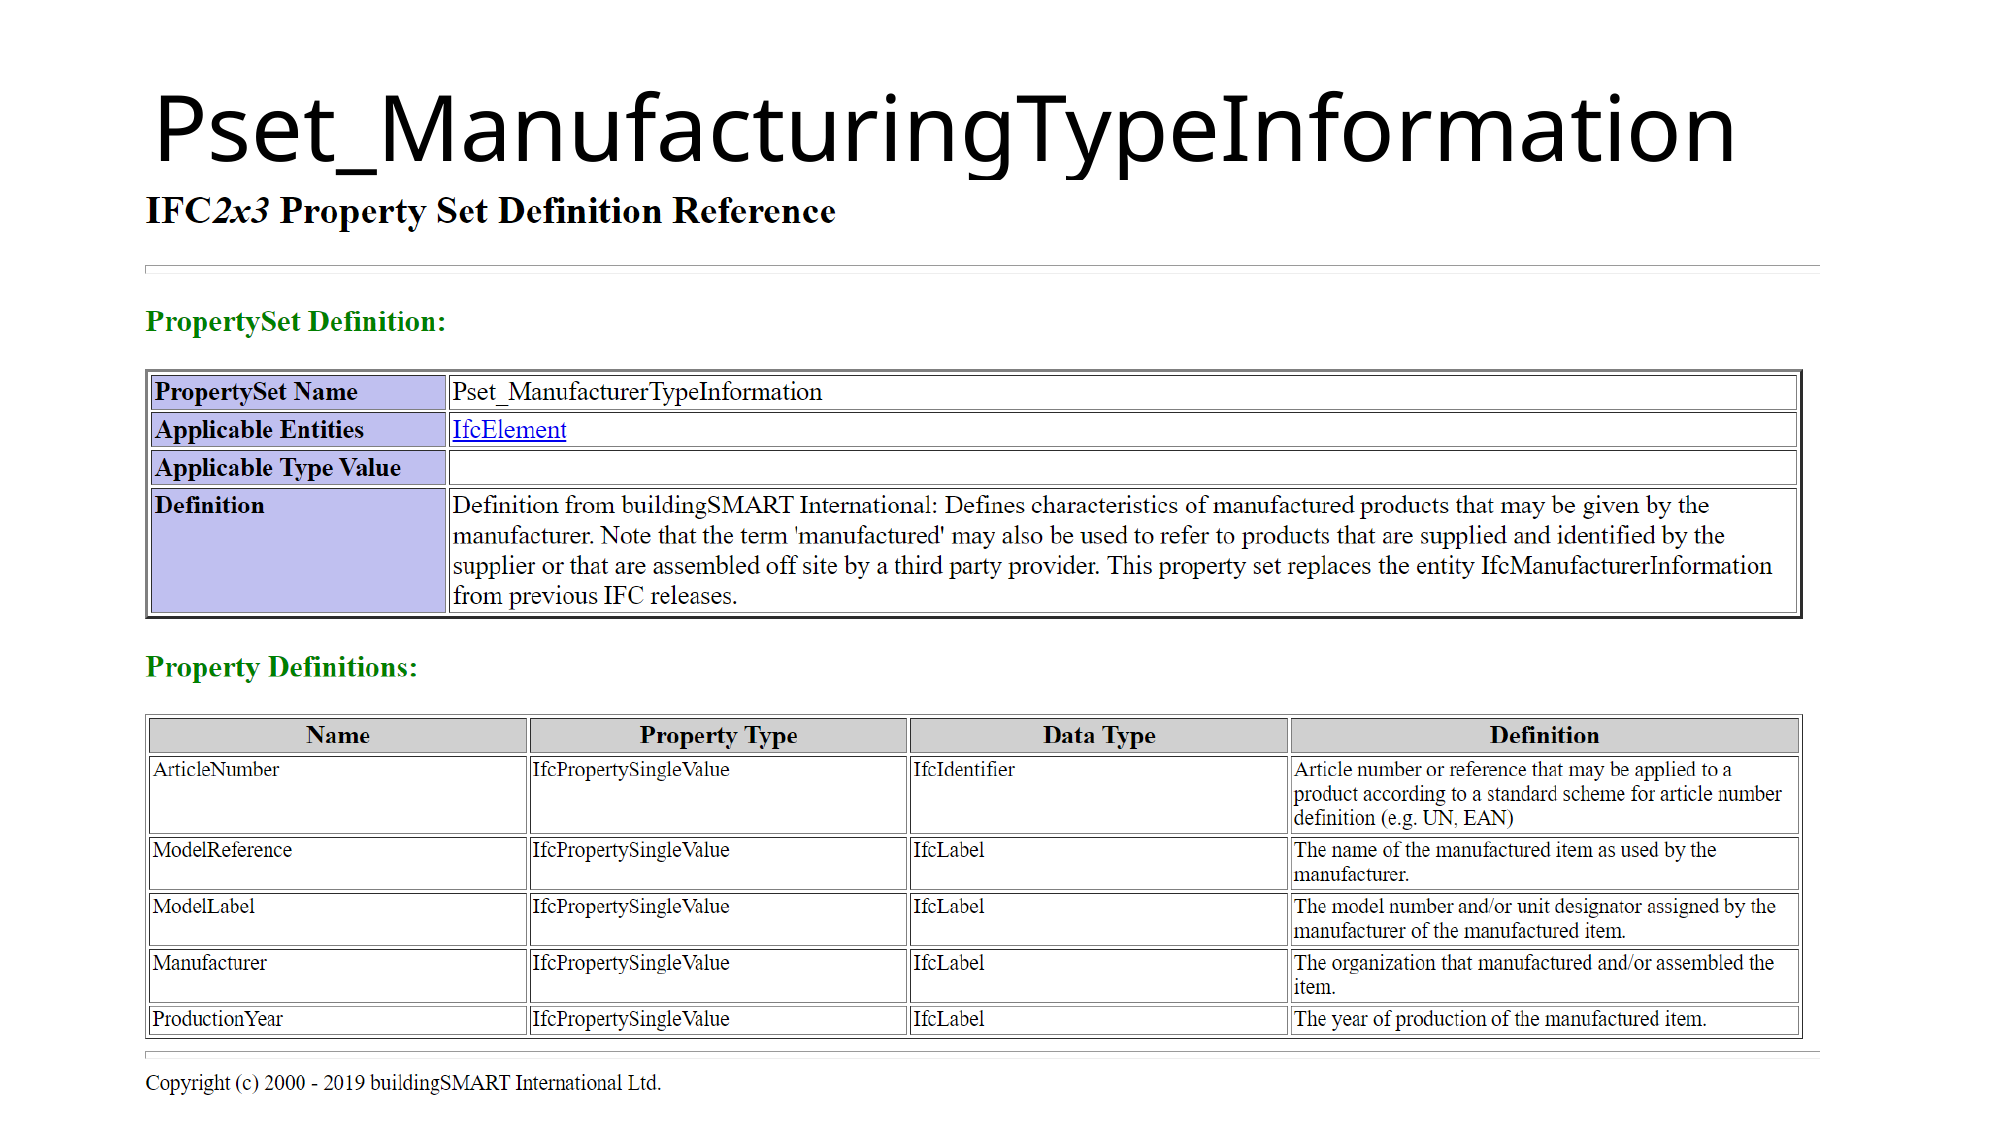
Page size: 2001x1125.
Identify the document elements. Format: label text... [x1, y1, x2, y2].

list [137, 180, 1820, 1106]
title Pset_ManufacturingTypeInformation [137, 59, 1863, 203]
